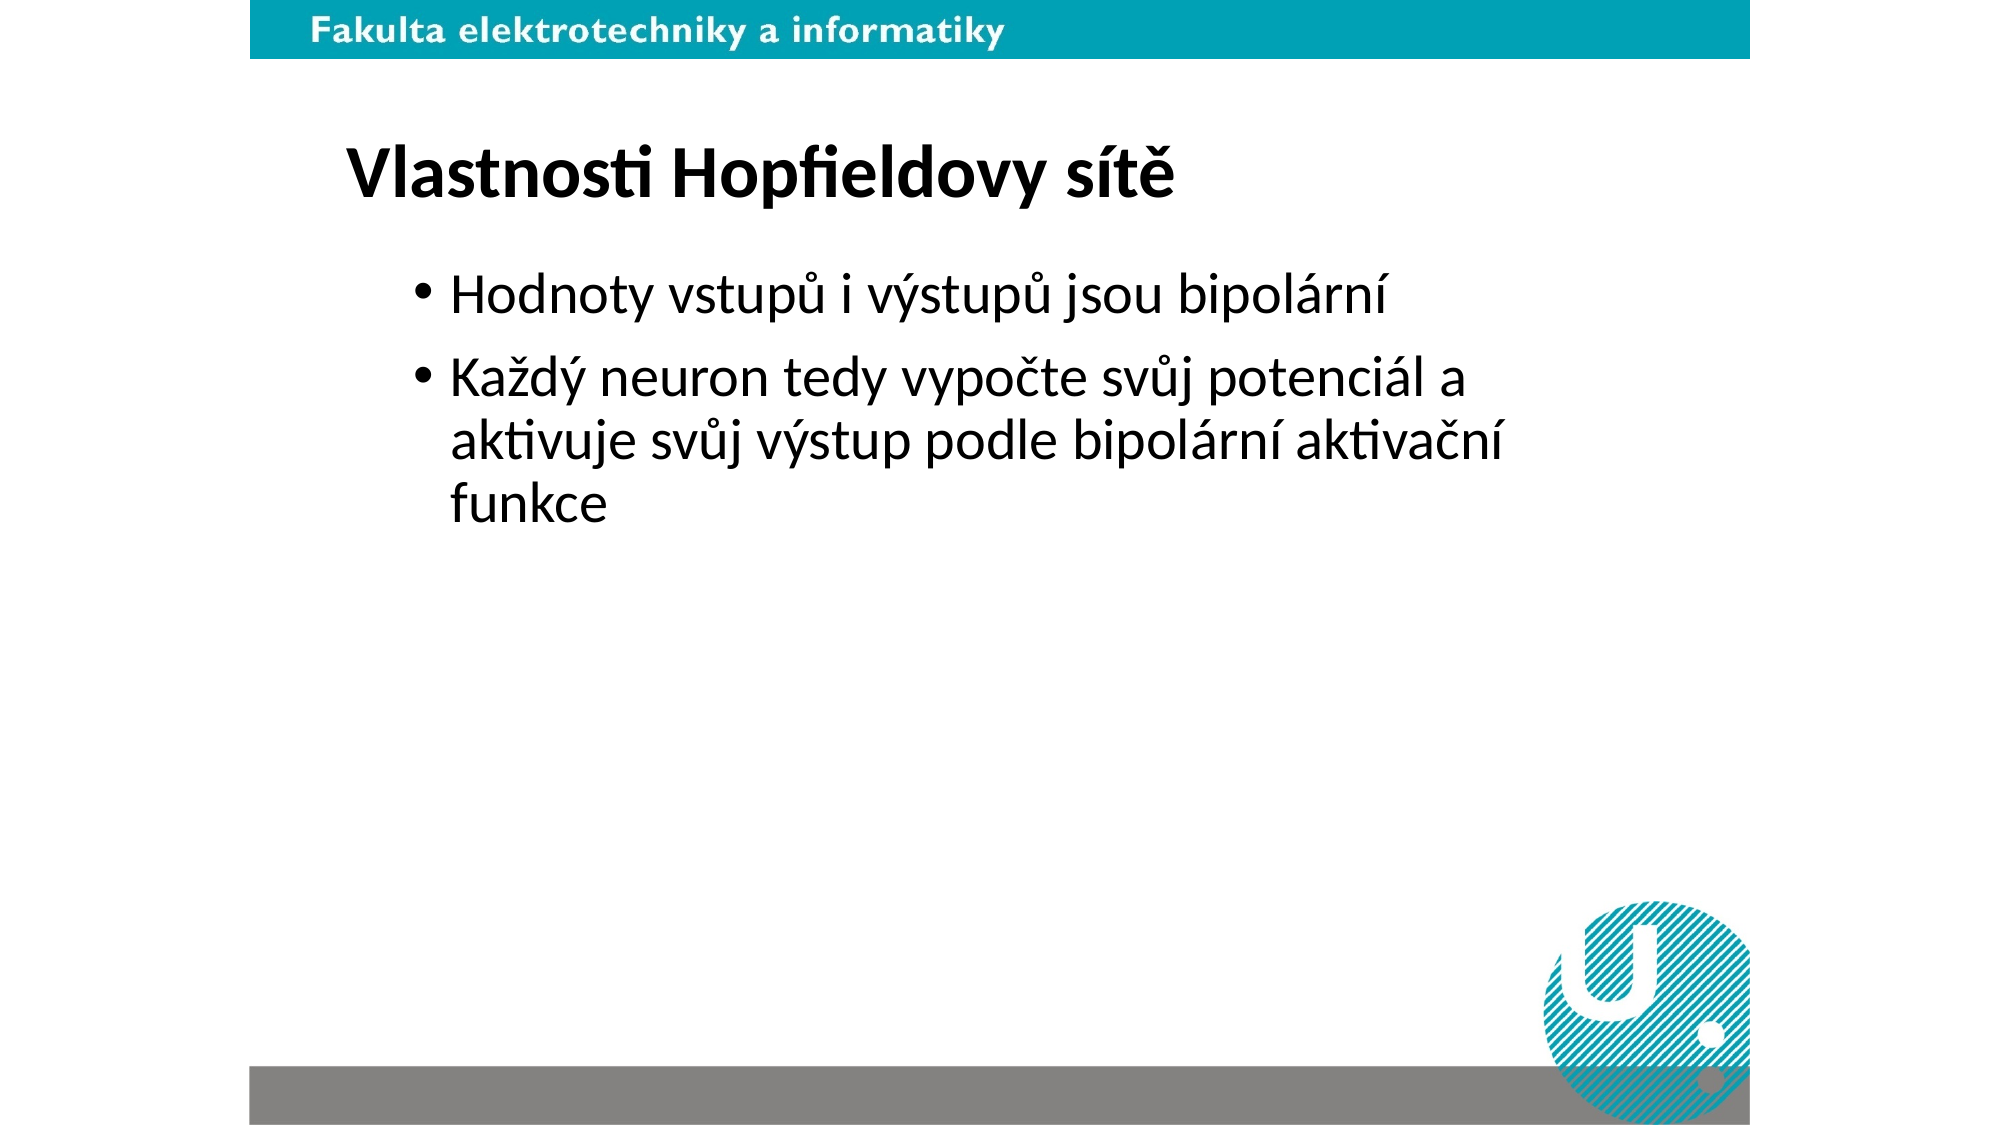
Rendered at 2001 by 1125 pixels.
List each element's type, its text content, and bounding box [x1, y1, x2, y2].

text_box Vlastnosti Hopfieldovy sítě [332, 115, 1346, 221]
text_box Hodnoty vstupů i výstupů jsou bipolární Každý neuron tedy vypočte svůj potenciál a aktivuje svůj výstup podle bipolární aktivační funkce [398, 255, 1548, 543]
picture [249, 900, 1750, 1125]
picture [250, 0, 1750, 60]
